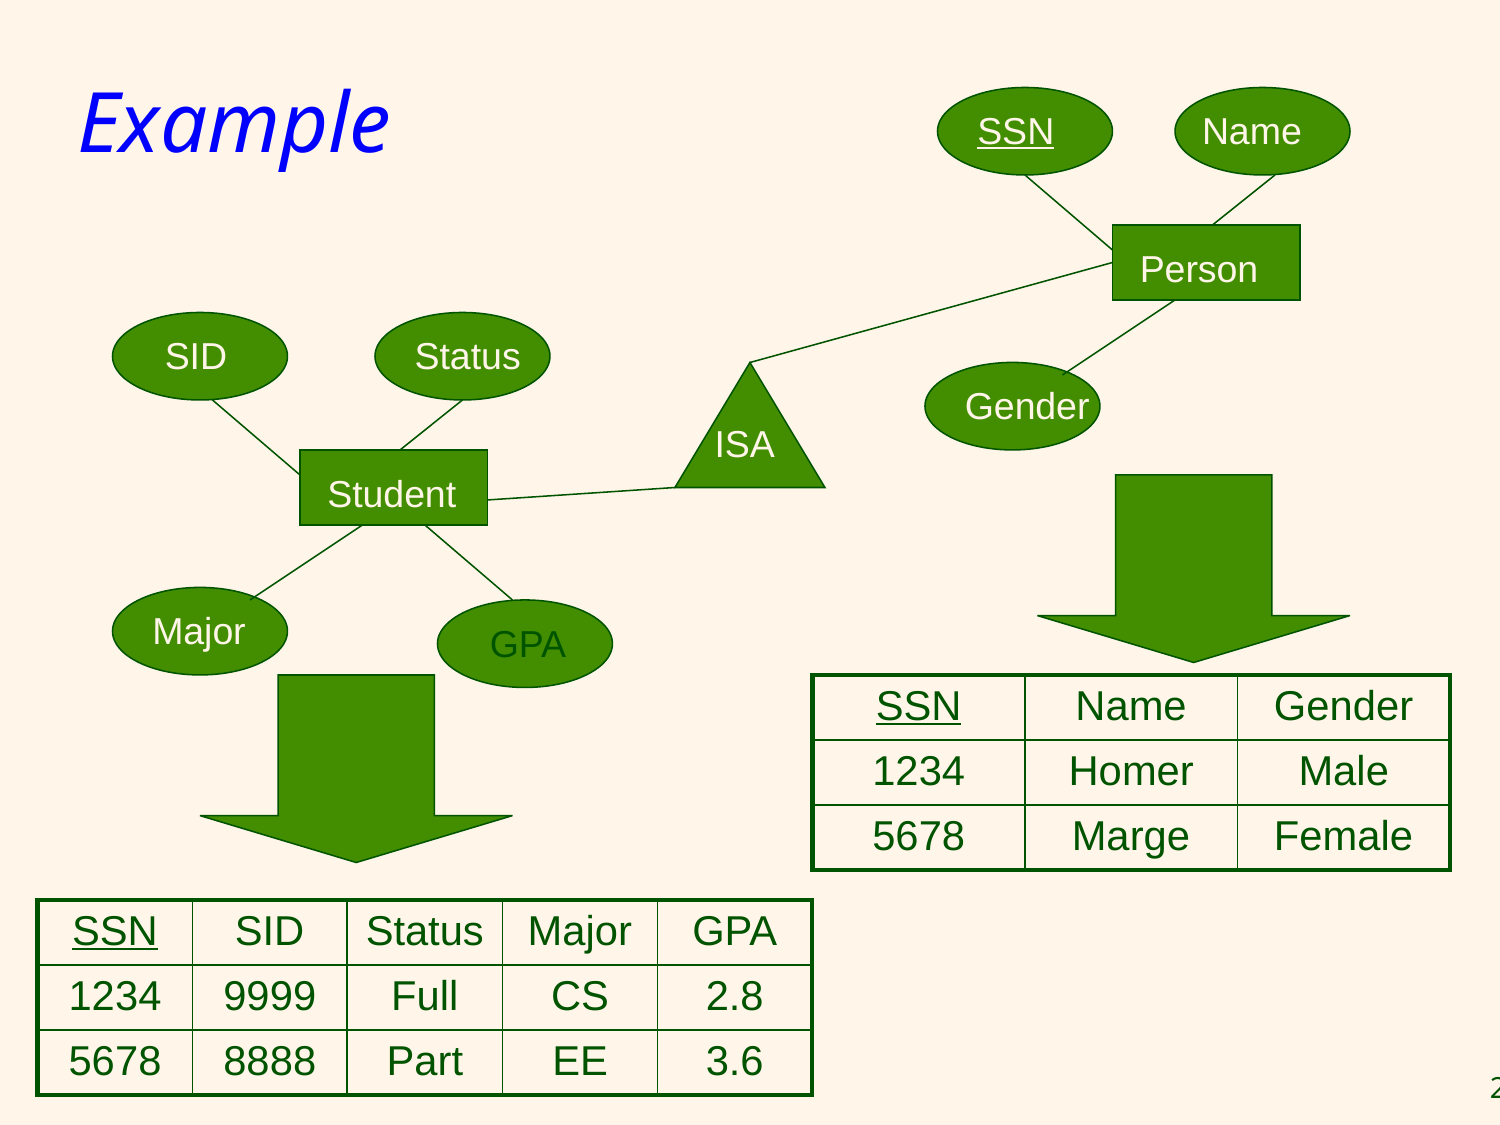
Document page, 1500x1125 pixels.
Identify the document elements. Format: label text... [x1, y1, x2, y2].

table_cell Homer [1026, 741, 1237, 804]
text_box Major [137, 599, 263, 660]
text_box SSN [962, 99, 1088, 160]
text_box [403, 312, 522, 324]
table_header SSN [40, 902, 192, 964]
text_box [275, 333, 288, 379]
table_cell 2.8 [658, 966, 810, 1029]
text_box [953, 362, 1072, 374]
table_header Status [348, 902, 502, 964]
table_cell 9999 [193, 966, 346, 1029]
text_box Name [1187, 99, 1325, 160]
table_header Major [503, 902, 657, 964]
text_box Person [1124, 237, 1288, 298]
text_box [300, 449, 488, 525]
text_box [937, 100, 1113, 175]
text_box [437, 599, 613, 688]
text_box [140, 587, 260, 599]
table_cell Female [1238, 806, 1448, 868]
text_box [924, 375, 1079, 450]
table_header Name [1026, 677, 1237, 739]
text_box [1203, 87, 1322, 99]
text_box [1175, 109, 1187, 154]
title Example [62, 24, 1413, 213]
text_box [720, 362, 780, 412]
text_box [112, 600, 288, 675]
table_cell Male [1238, 741, 1448, 804]
table_cell 1234 [40, 966, 192, 1029]
table_cell 5678 [815, 806, 1024, 868]
text_box [375, 326, 529, 400]
table_cell 3.6 [658, 1031, 810, 1093]
table_header SSN [815, 677, 1024, 739]
text_box Student [312, 462, 475, 523]
table_cell CS [503, 966, 657, 1029]
table_cell 8888 [193, 1031, 346, 1093]
table_header GPA [658, 902, 810, 964]
table_header SID [193, 902, 346, 964]
table_cell 5678 [40, 1031, 192, 1093]
text_box [675, 447, 825, 488]
table_cell Marge [1026, 806, 1237, 868]
table_cell Part [348, 1031, 502, 1093]
text_box Gender [950, 374, 1125, 435]
text_box SID [150, 324, 275, 385]
text_box [112, 312, 266, 400]
text_box [1037, 474, 1350, 663]
text_box [965, 87, 1085, 99]
table_header Gender [1238, 677, 1448, 739]
table_cell Full [348, 966, 502, 1029]
text_box ISA [699, 412, 838, 473]
table_cell EE [503, 1031, 657, 1093]
text_box Status [399, 324, 538, 385]
text_box GPA [474, 612, 588, 673]
text_box [1196, 100, 1351, 175]
text_box [538, 334, 550, 379]
text_box [1112, 224, 1300, 300]
text_box [199, 675, 513, 863]
table_cell 1234 [815, 741, 1024, 804]
